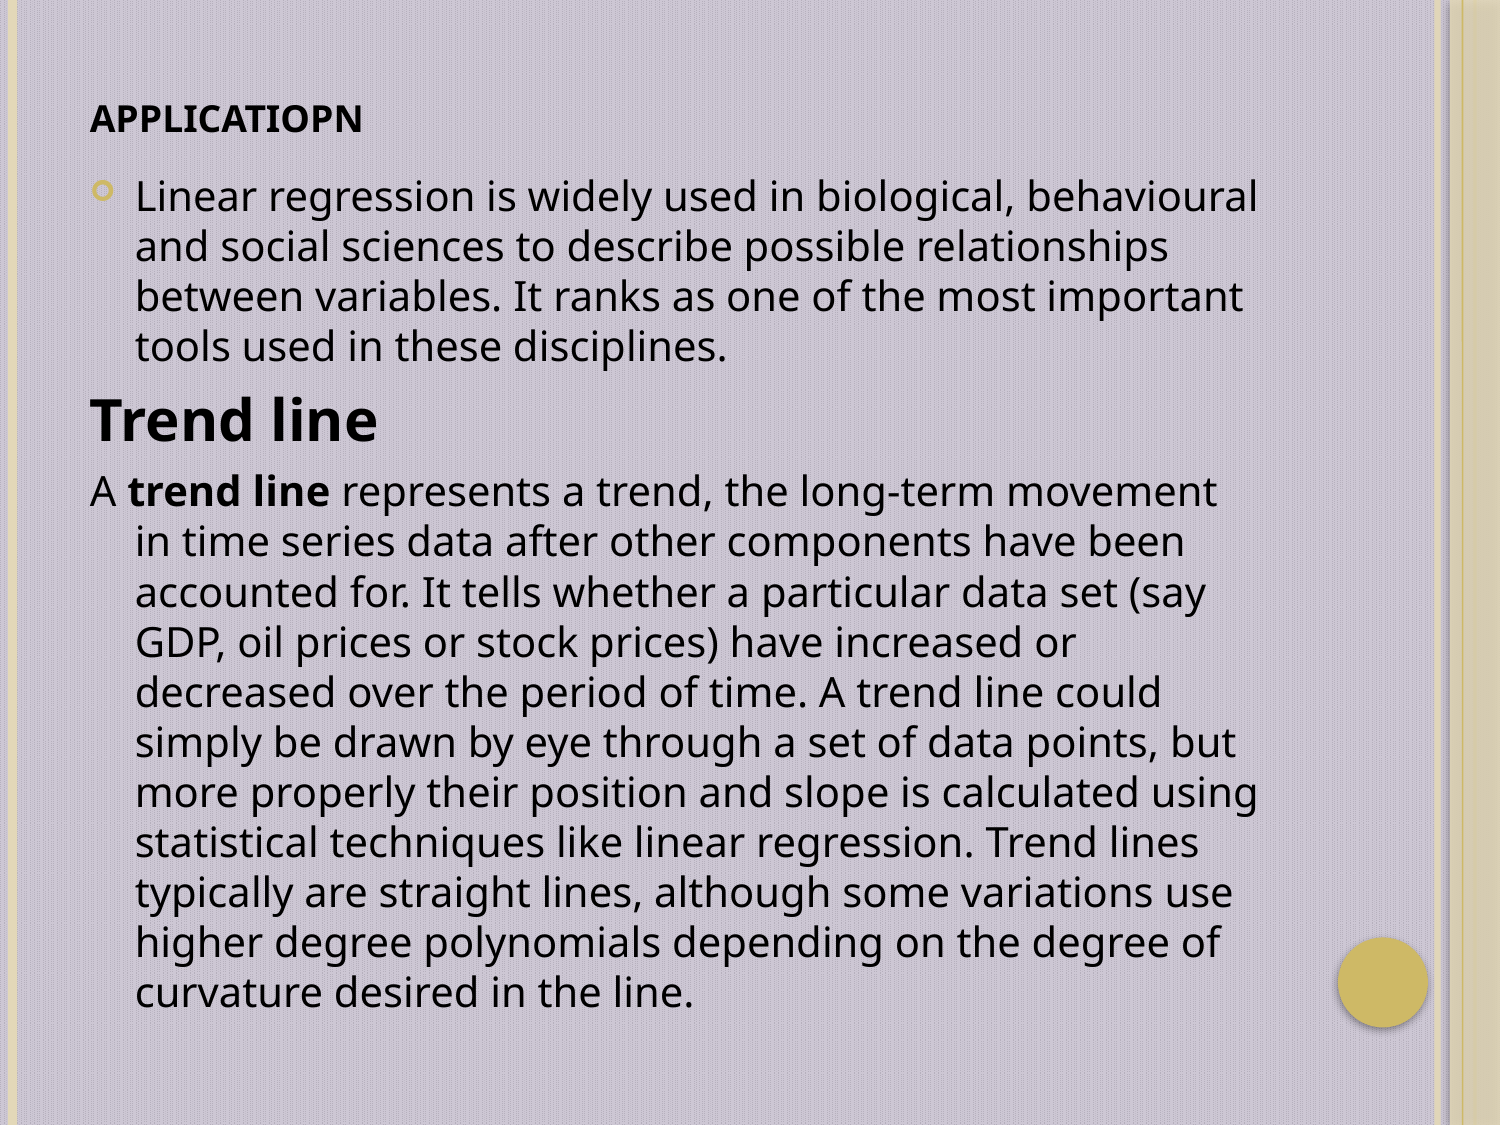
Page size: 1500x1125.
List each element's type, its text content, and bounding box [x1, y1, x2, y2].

list Linear regression is widely used in biological, behavioural and social sciences to describe possible relationships between variables. It ranks as one of the most important tools used in these disciplines. Trend line A trend line represents a trend, the long-term movement in time series data after other components have been accounted for. It tells whether a particular data set (say GDP, oil prices or stock prices) have increased or decreased over the period of time. A trend line could simply be drawn by eye through a set of data points, but more properly their position and slope is calculated using statistical techniques like linear regression. Trend lines typically are straight lines, although some variations use higher degree polynomials depending on the degree of curvature desired in the line. [75, 162, 1300, 1062]
title APPLICATIOPN [75, 87, 1300, 162]
